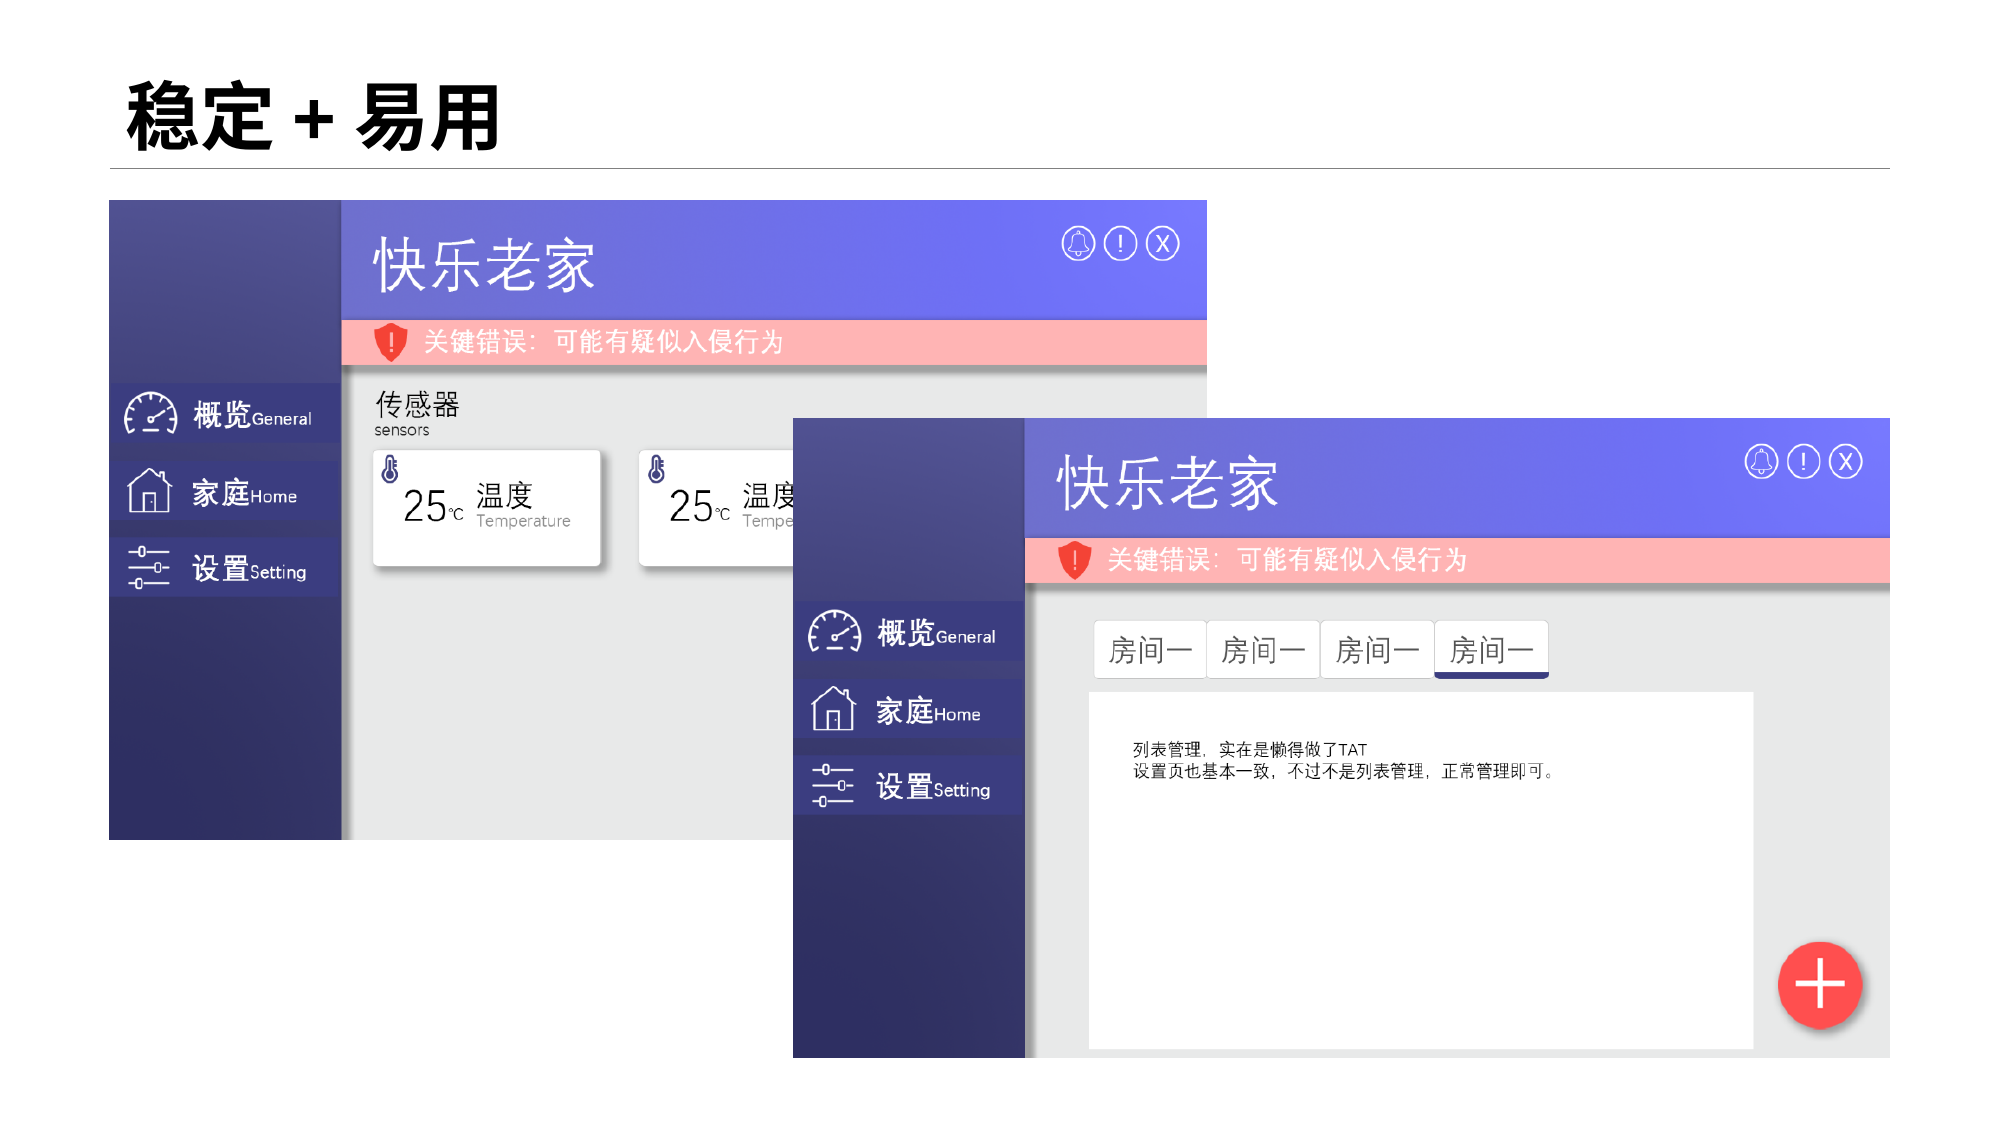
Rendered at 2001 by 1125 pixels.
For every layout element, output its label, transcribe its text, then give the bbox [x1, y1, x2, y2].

picture [109, 200, 1890, 1058]
title 稳定+易用 [109, 0, 1890, 169]
